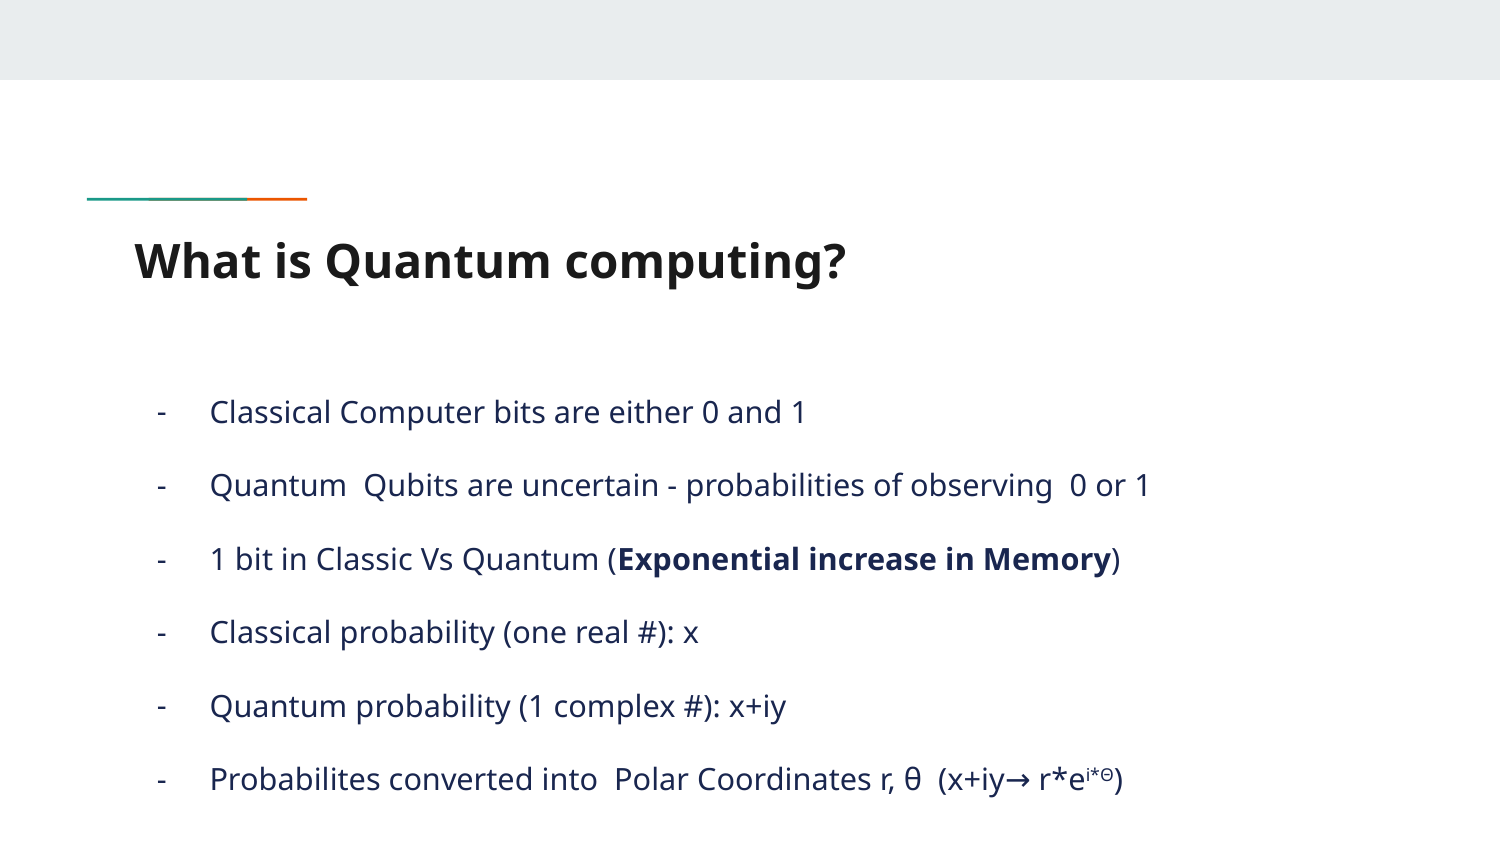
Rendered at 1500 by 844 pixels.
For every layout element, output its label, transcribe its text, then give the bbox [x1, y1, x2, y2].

list Classical Computer bits are either 0 and 1 Quantum Qubits are uncertain - probabilities of observing 0 or 1 1 bit in Classic Vs Quantum (Exponential increase in Memory) Classical probability (one real #): x Quantum probability (1 complex #): x+iy Probabilites converted into Polar Coordinates r, θ (x+iy→ r*ei*Θ) [119, 341, 1381, 844]
title What is Quantum computing? [119, 216, 1381, 305]
